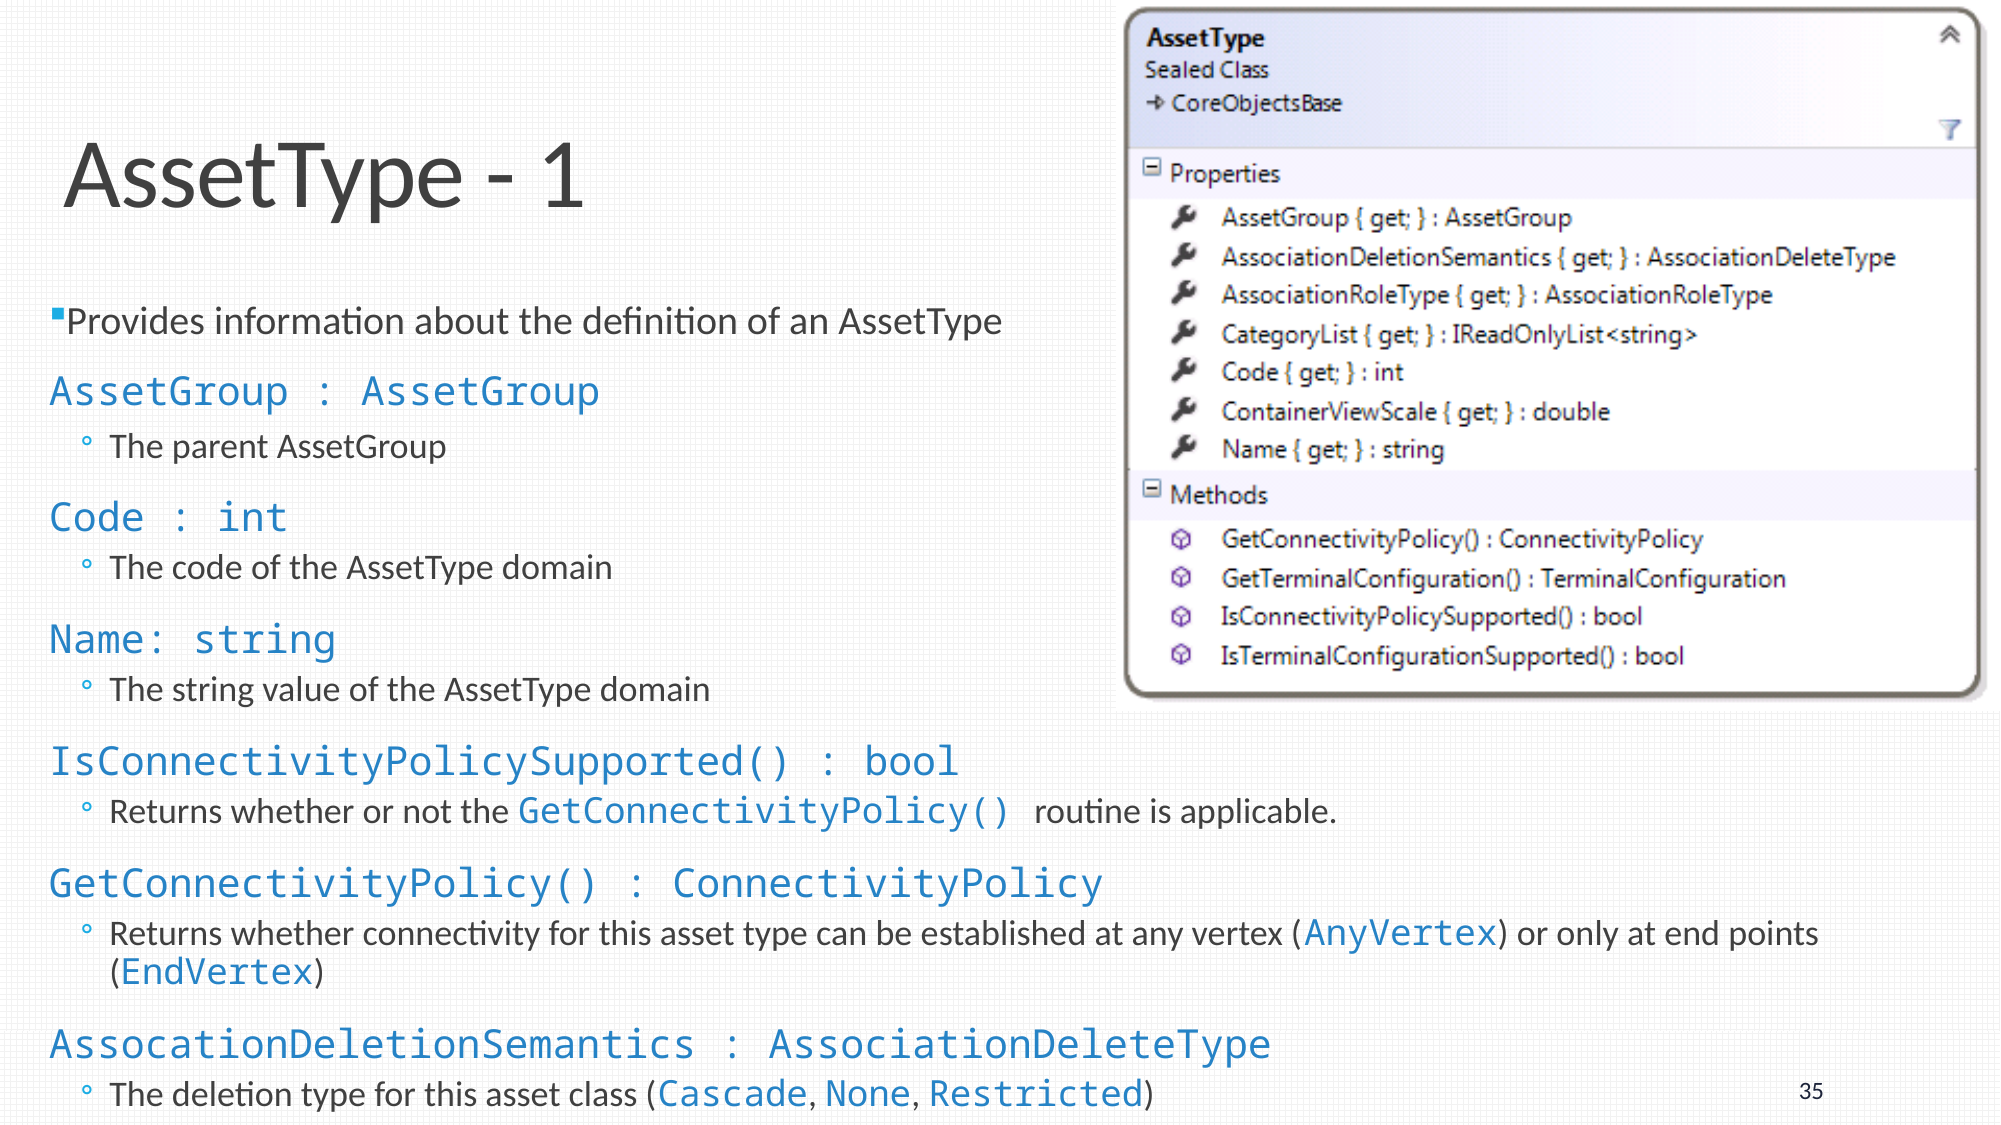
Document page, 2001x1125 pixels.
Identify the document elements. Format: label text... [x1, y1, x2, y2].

slide_number 35 [1624, 1059, 1840, 1120]
list Provides information about the definition of an AssetType AssetGroup : AssetGroup The parent AssetGroup Code : int The code of the AssetType domain Name: string The string value of the AssetType domain IsConnectivityPolicySupported() : bool Returns whether or not the GetConnectivityPolicy() routine is applicable. GetConnectivityPolicy() : ConnectivityPolicy Returns whether connectivity for this asset type can be established at any vertex (AnyVertex) or only at end points (EndVertex) AssocationDeletionSemantics : AssociationDeleteType The deletion type for this asset class (Cascade, None, Restricted) [48, 292, 1950, 1125]
title AssetType - 1 [48, 47, 1113, 236]
picture [1116, 0, 2000, 711]
